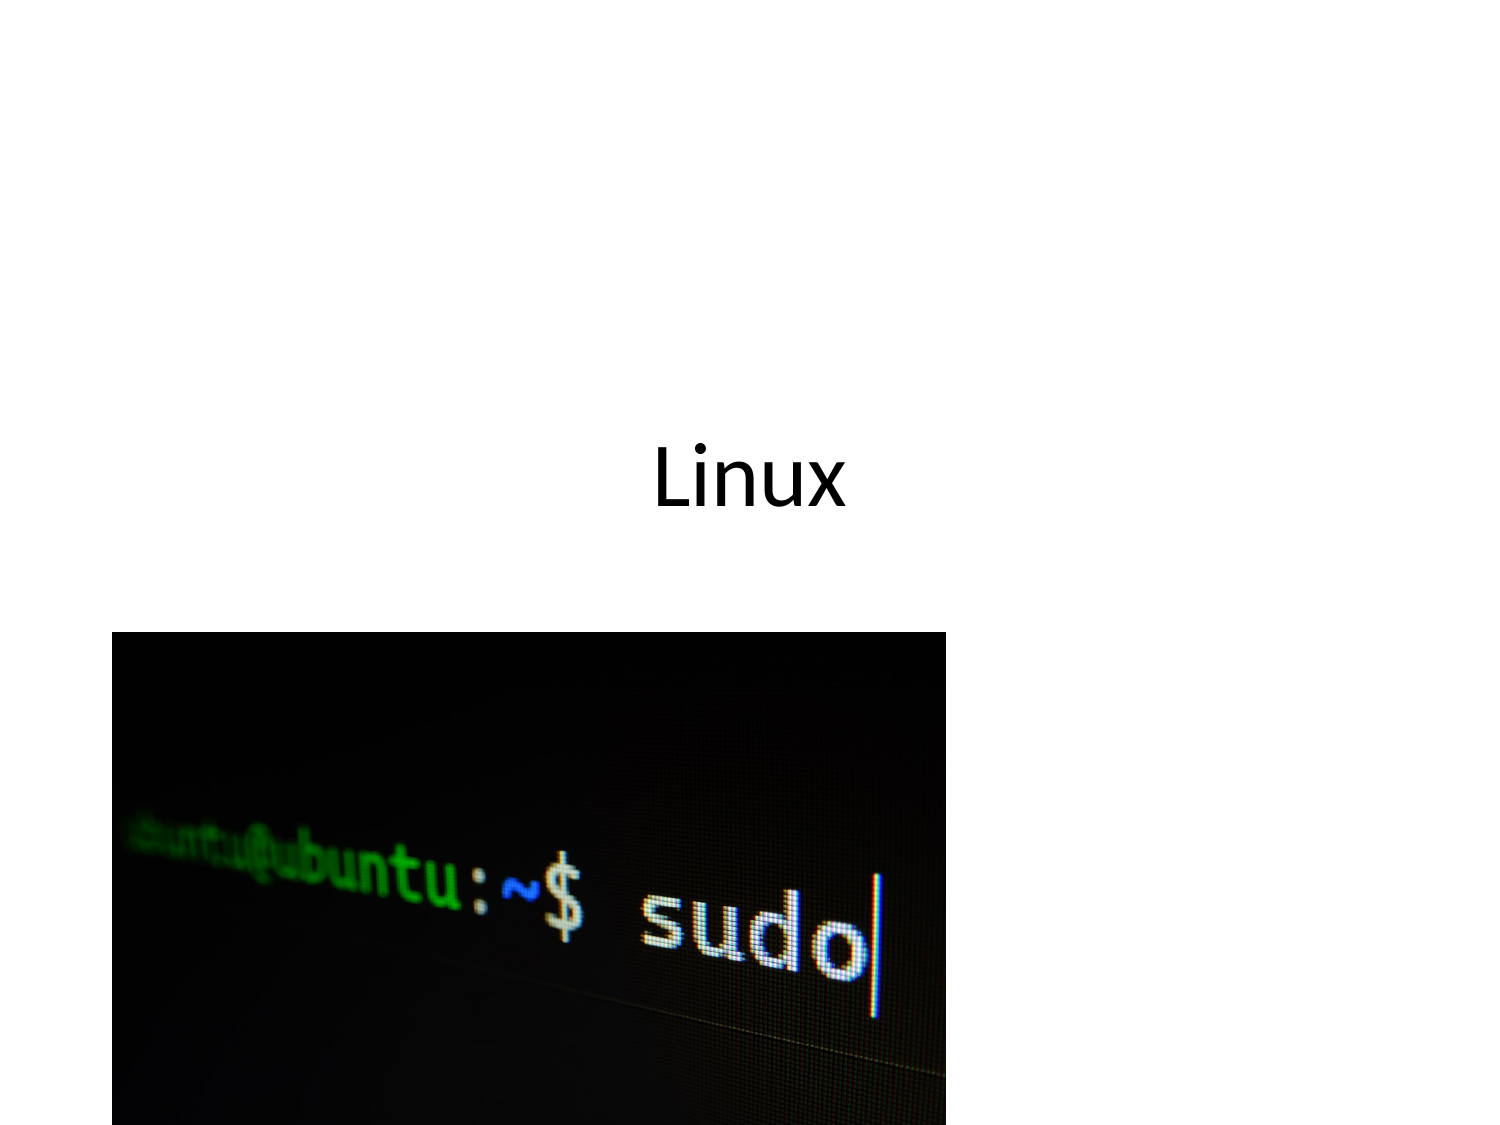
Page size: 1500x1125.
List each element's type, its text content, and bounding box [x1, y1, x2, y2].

title Linux [112, 349, 1388, 591]
picture [112, 632, 947, 1125]
